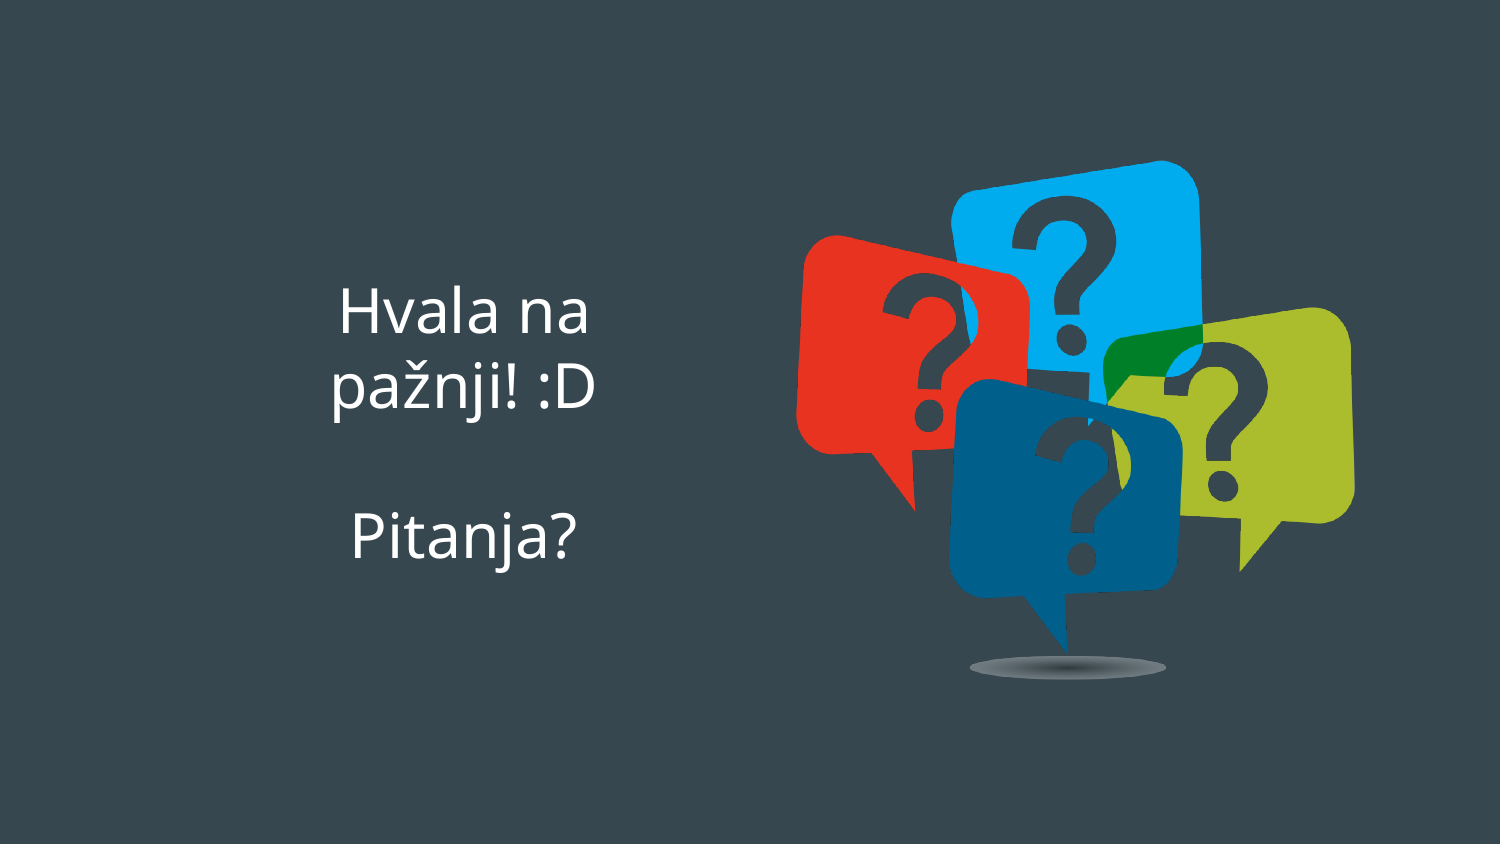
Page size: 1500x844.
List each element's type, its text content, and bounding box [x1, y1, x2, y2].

picture [790, 113, 1370, 693]
text_box Hvala na pažnji! :D Pitanja? [209, 255, 719, 551]
